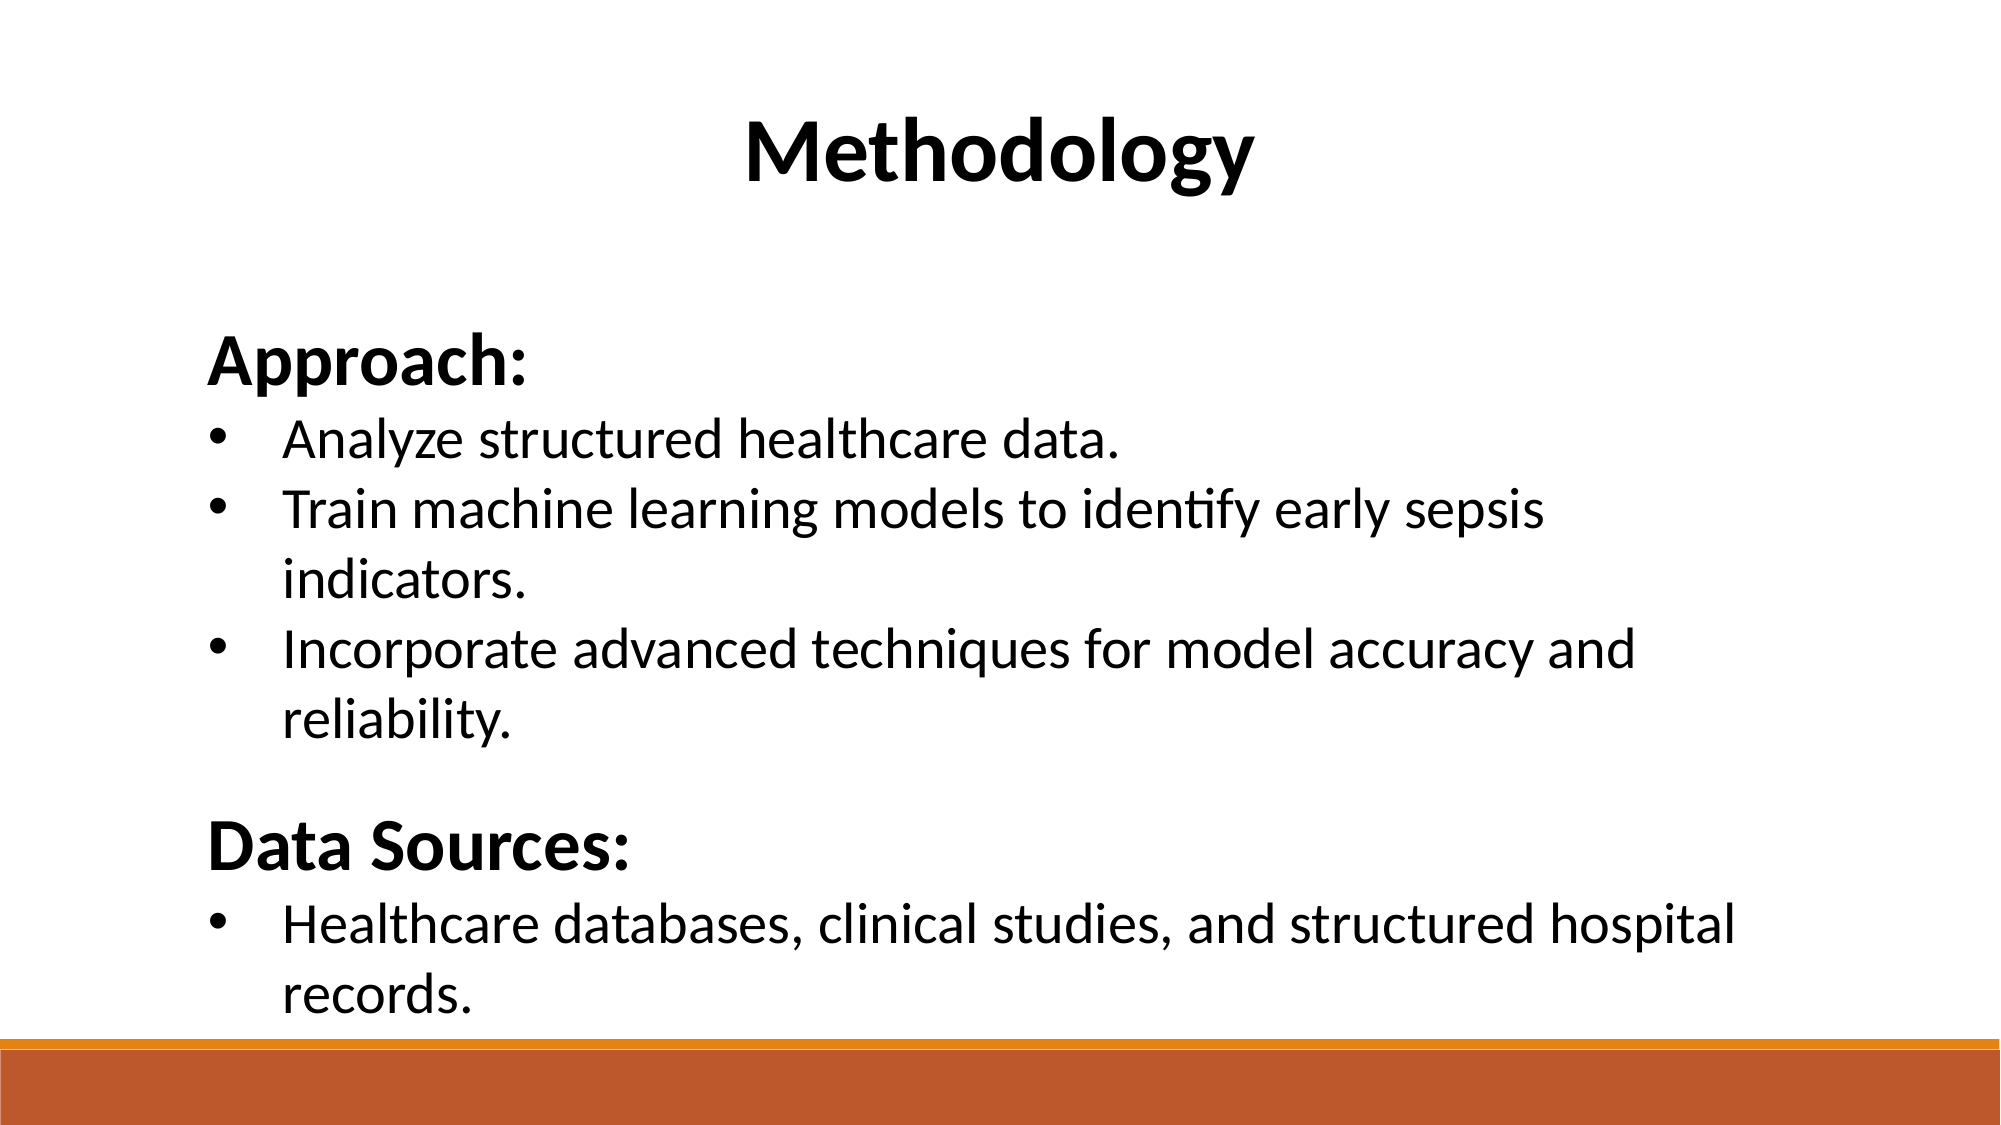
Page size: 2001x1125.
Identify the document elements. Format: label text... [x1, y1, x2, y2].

text_box Methodology Approach: Analyze structured healthcare data. Train machine learning models to identify early sepsis indicators. Incorporate advanced techniques for model accuracy and reliability. Data Sources: Healthcare databases, clinical studies, and structured hospital records. [193, 82, 1807, 1033]
